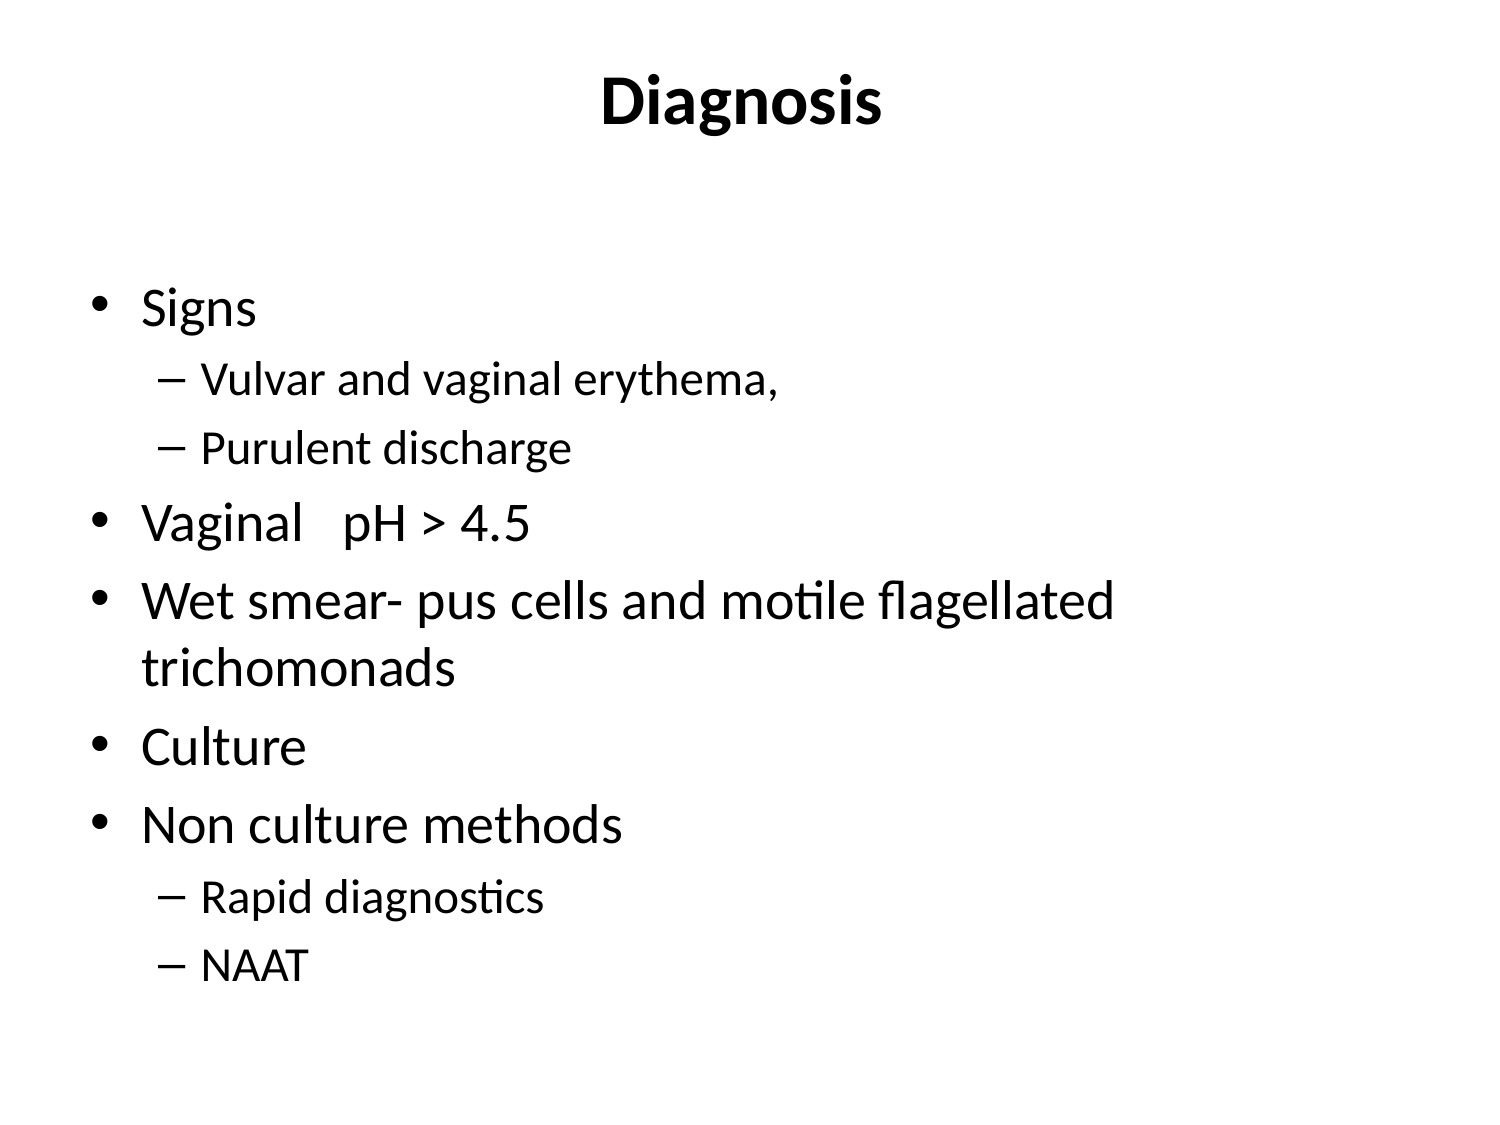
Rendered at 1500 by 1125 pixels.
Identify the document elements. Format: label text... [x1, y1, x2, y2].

title Diagnosis [75, 45, 1425, 233]
list Signs Vulvar and vaginal erythema, Purulent discharge Vaginal pH > 4.5 Wet smear- pus cells and motile flagellated trichomonads Culture Non culture methods Rapid diagnostics NAAT [75, 262, 1425, 1005]
